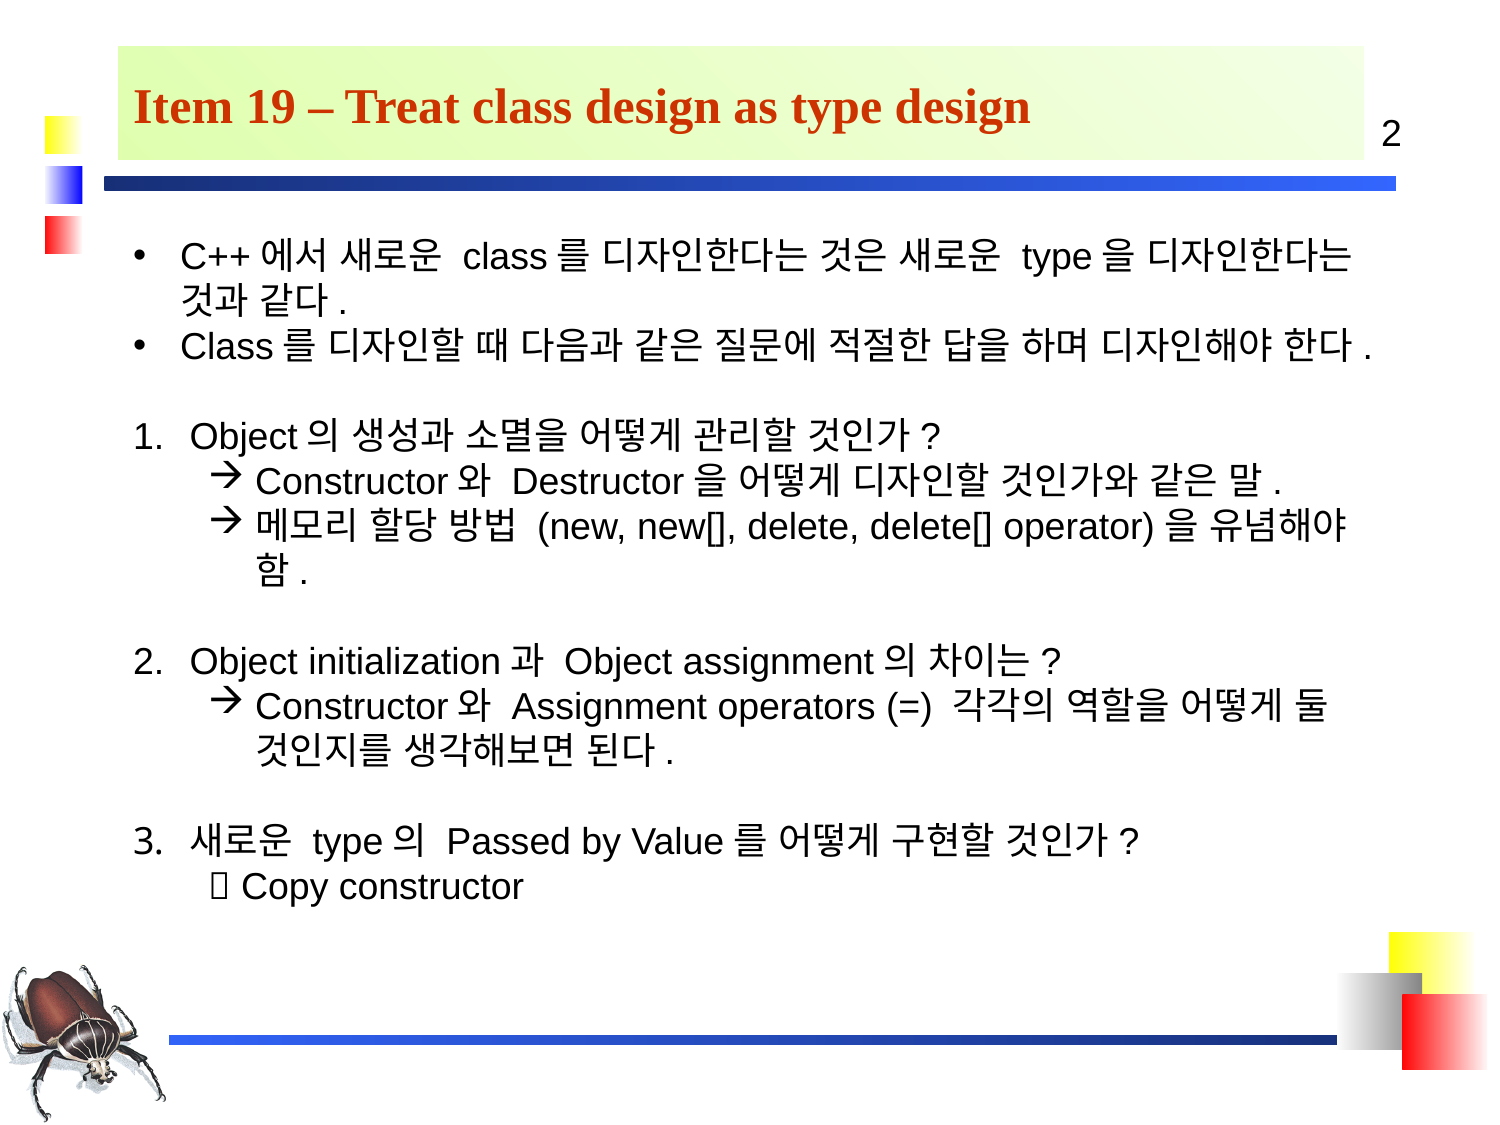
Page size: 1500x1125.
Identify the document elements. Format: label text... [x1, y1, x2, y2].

title Item 19 – Treat class design as type design [118, 46, 1365, 160]
picture [0, 963, 169, 1125]
text_box C++에서 새로운 class를 디자인한다는 것은 새로운 type을 디자인한다는 것과 같다. Class를 디자인할 때 다음과 같은 질문에 적절한 답을 하며 디자인해야 한다. Object의 생성과 소멸을 어떻게 관리할 것인가? Constructor와 Destructor을 어떻게 디자인할 것인가와 같은 말. 메모리 할당 방법 (new, new[], delete, delete[] operator)을 유념해야 함. Object initialization과 Object assignment의 차이는? Constructor와 Assignment operators (=) 각각의 역할을 어떻게 둘 것인지를 생각해보면 된다. 새로운 type의 Passed by Value를 어떻게 구현할 것인가?  Copy constructor [118, 224, 1376, 960]
